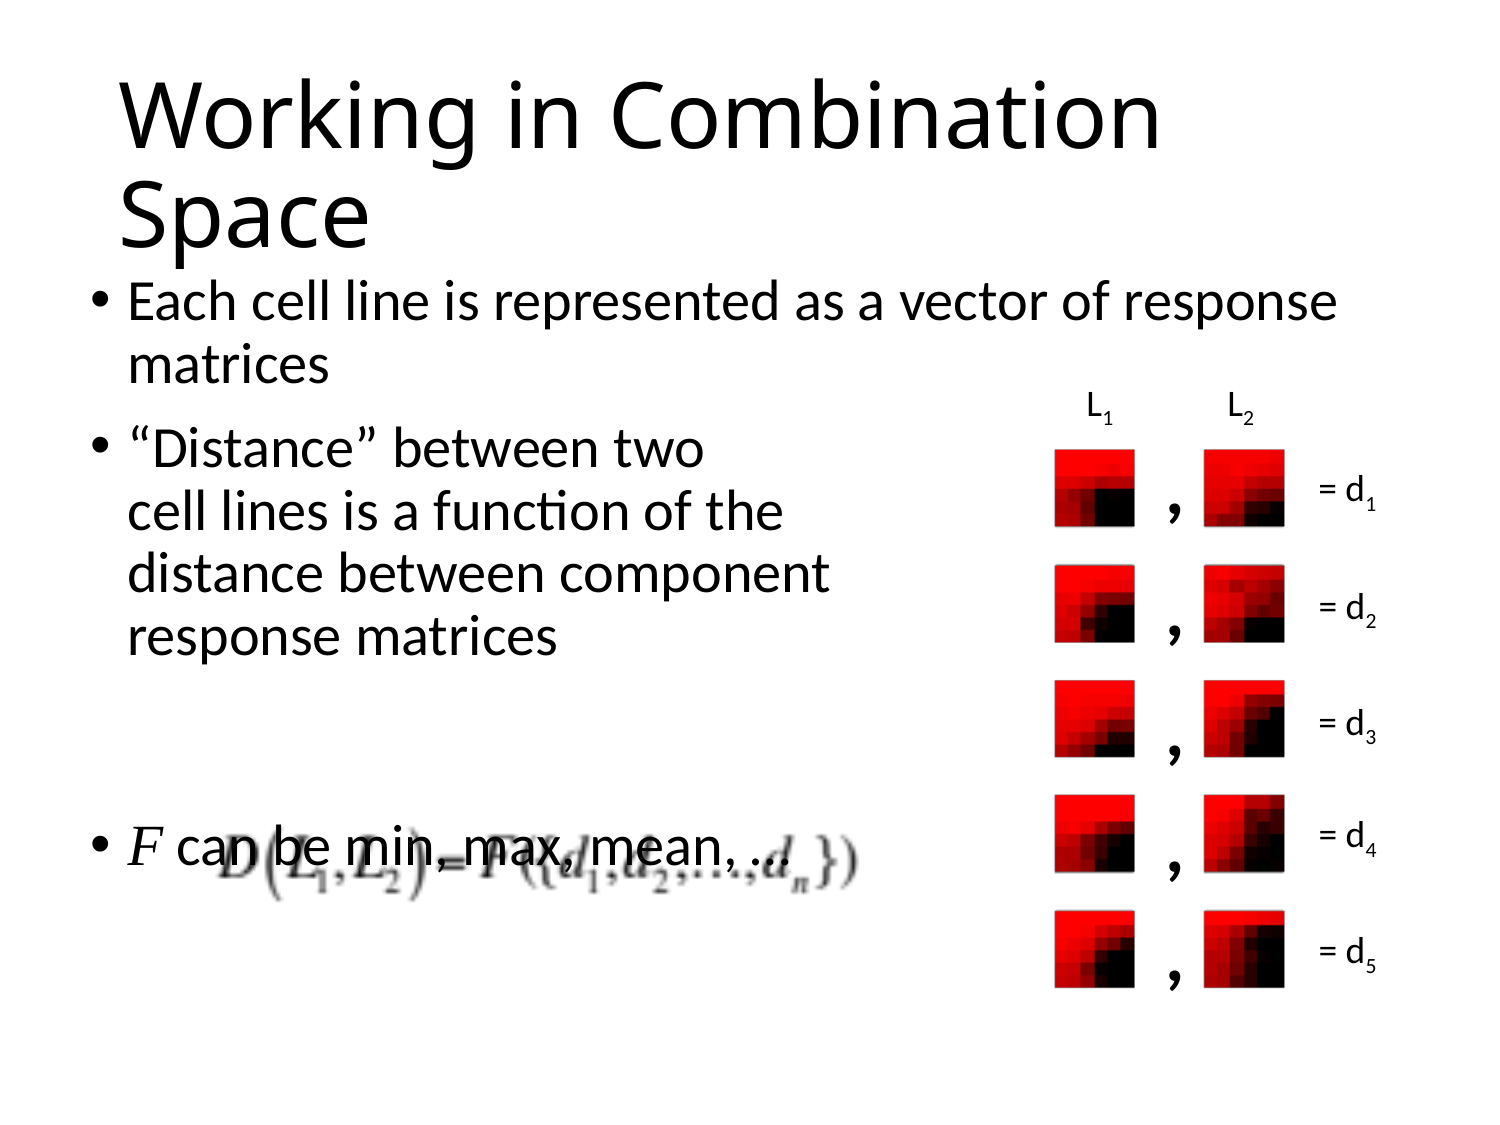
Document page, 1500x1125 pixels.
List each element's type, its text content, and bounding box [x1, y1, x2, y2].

list Each cell line is represented as a vector of response matrices “Distance” between two cell lines is a function of the distance between component response matrices F can be min, max, mean, … [75, 262, 1425, 1079]
text_box = d1 [1303, 456, 1392, 523]
picture [1036, 432, 1151, 1005]
picture [1185, 432, 1301, 1005]
text_box , [1150, 431, 1200, 537]
title Working in Combination Space [103, 59, 1397, 262]
text_box L2 [1212, 371, 1270, 432]
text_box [210, 817, 860, 907]
text_box = d4 [1303, 802, 1392, 869]
text_box L1 [1071, 371, 1129, 432]
text_box = d5 [1303, 918, 1392, 985]
text_box , [1151, 898, 1185, 1004]
text_box , [1151, 554, 1185, 660]
text_box , [1151, 673, 1185, 779]
text_box = d3 [1303, 690, 1392, 757]
text_box = d2 [1303, 574, 1392, 641]
text_box , [1151, 790, 1185, 896]
